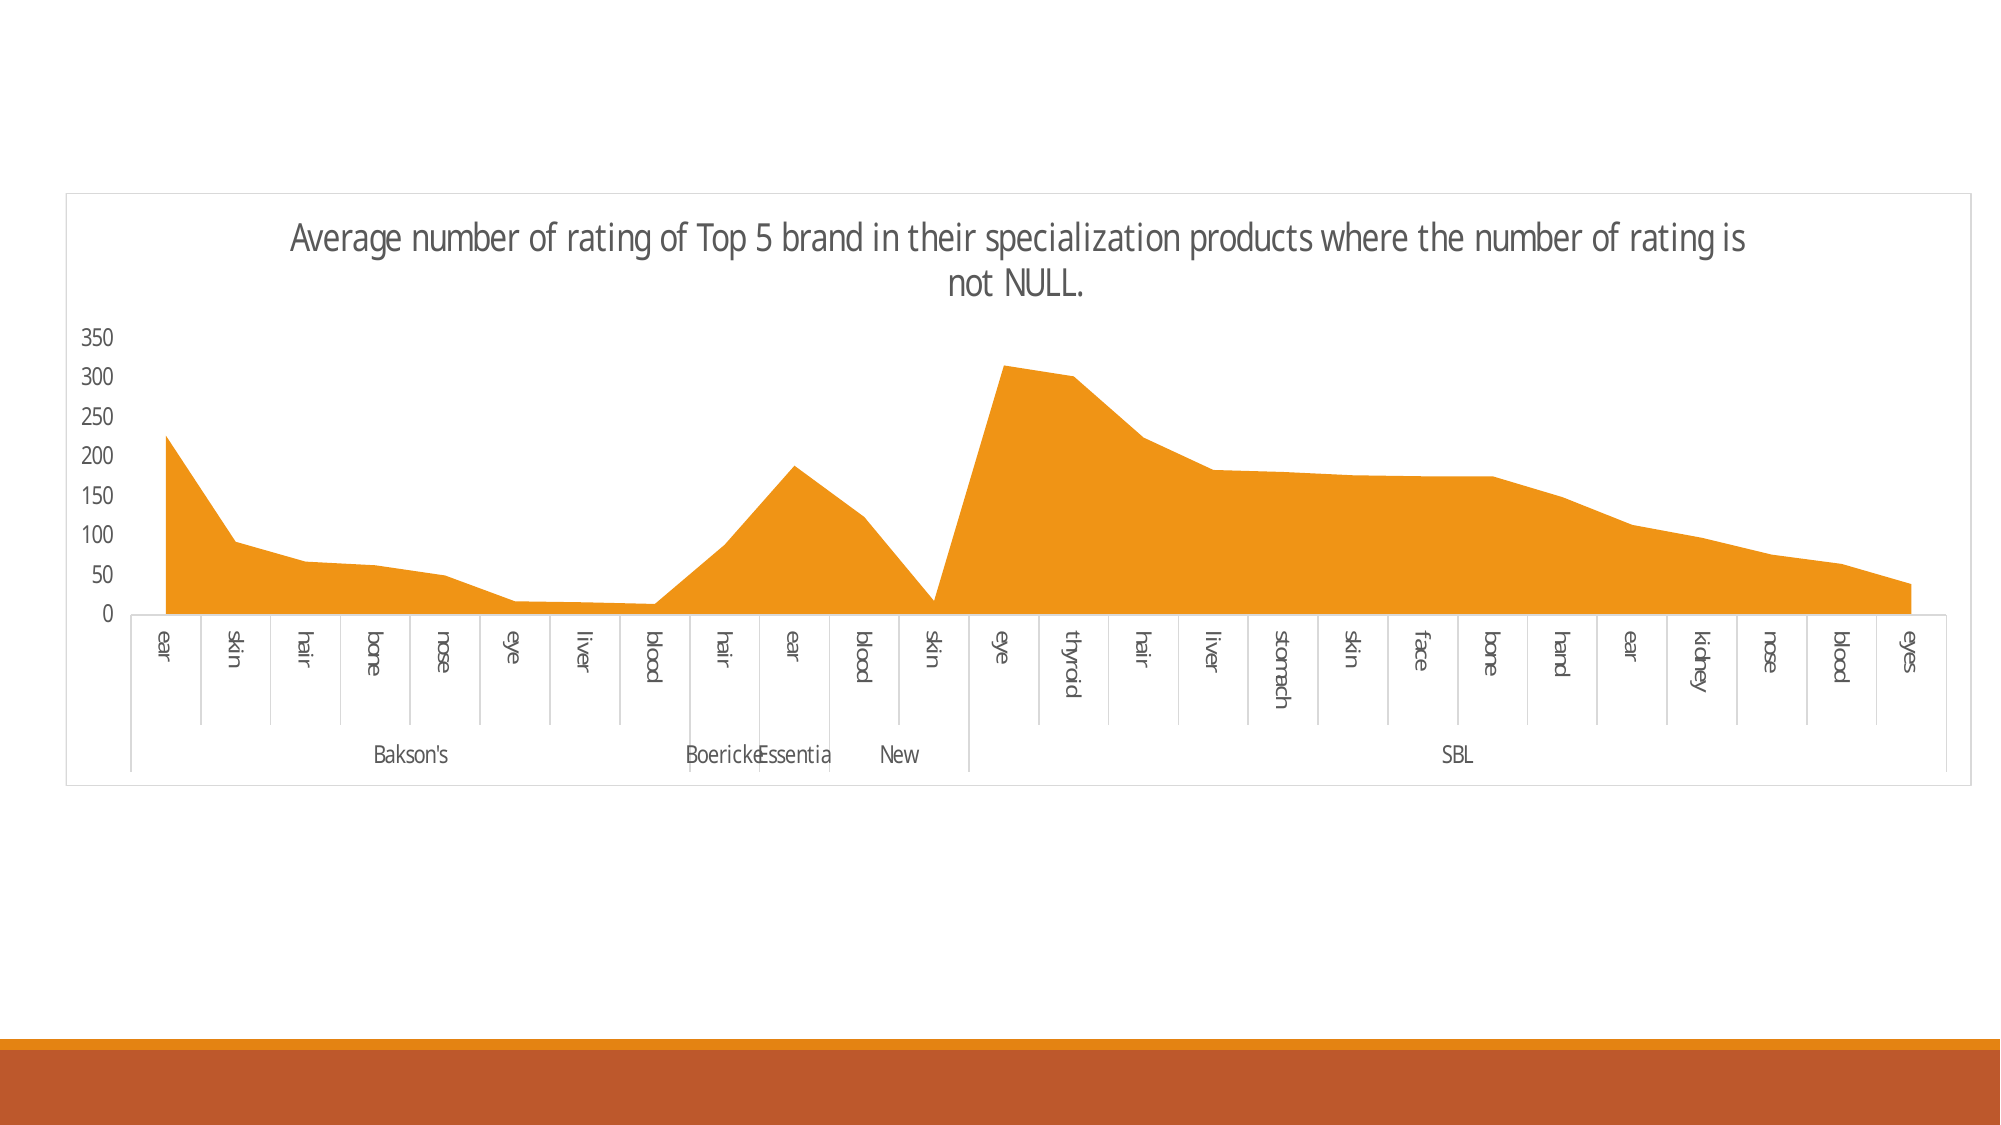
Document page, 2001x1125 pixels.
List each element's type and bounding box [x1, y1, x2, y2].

picture [64, 191, 1973, 787]
